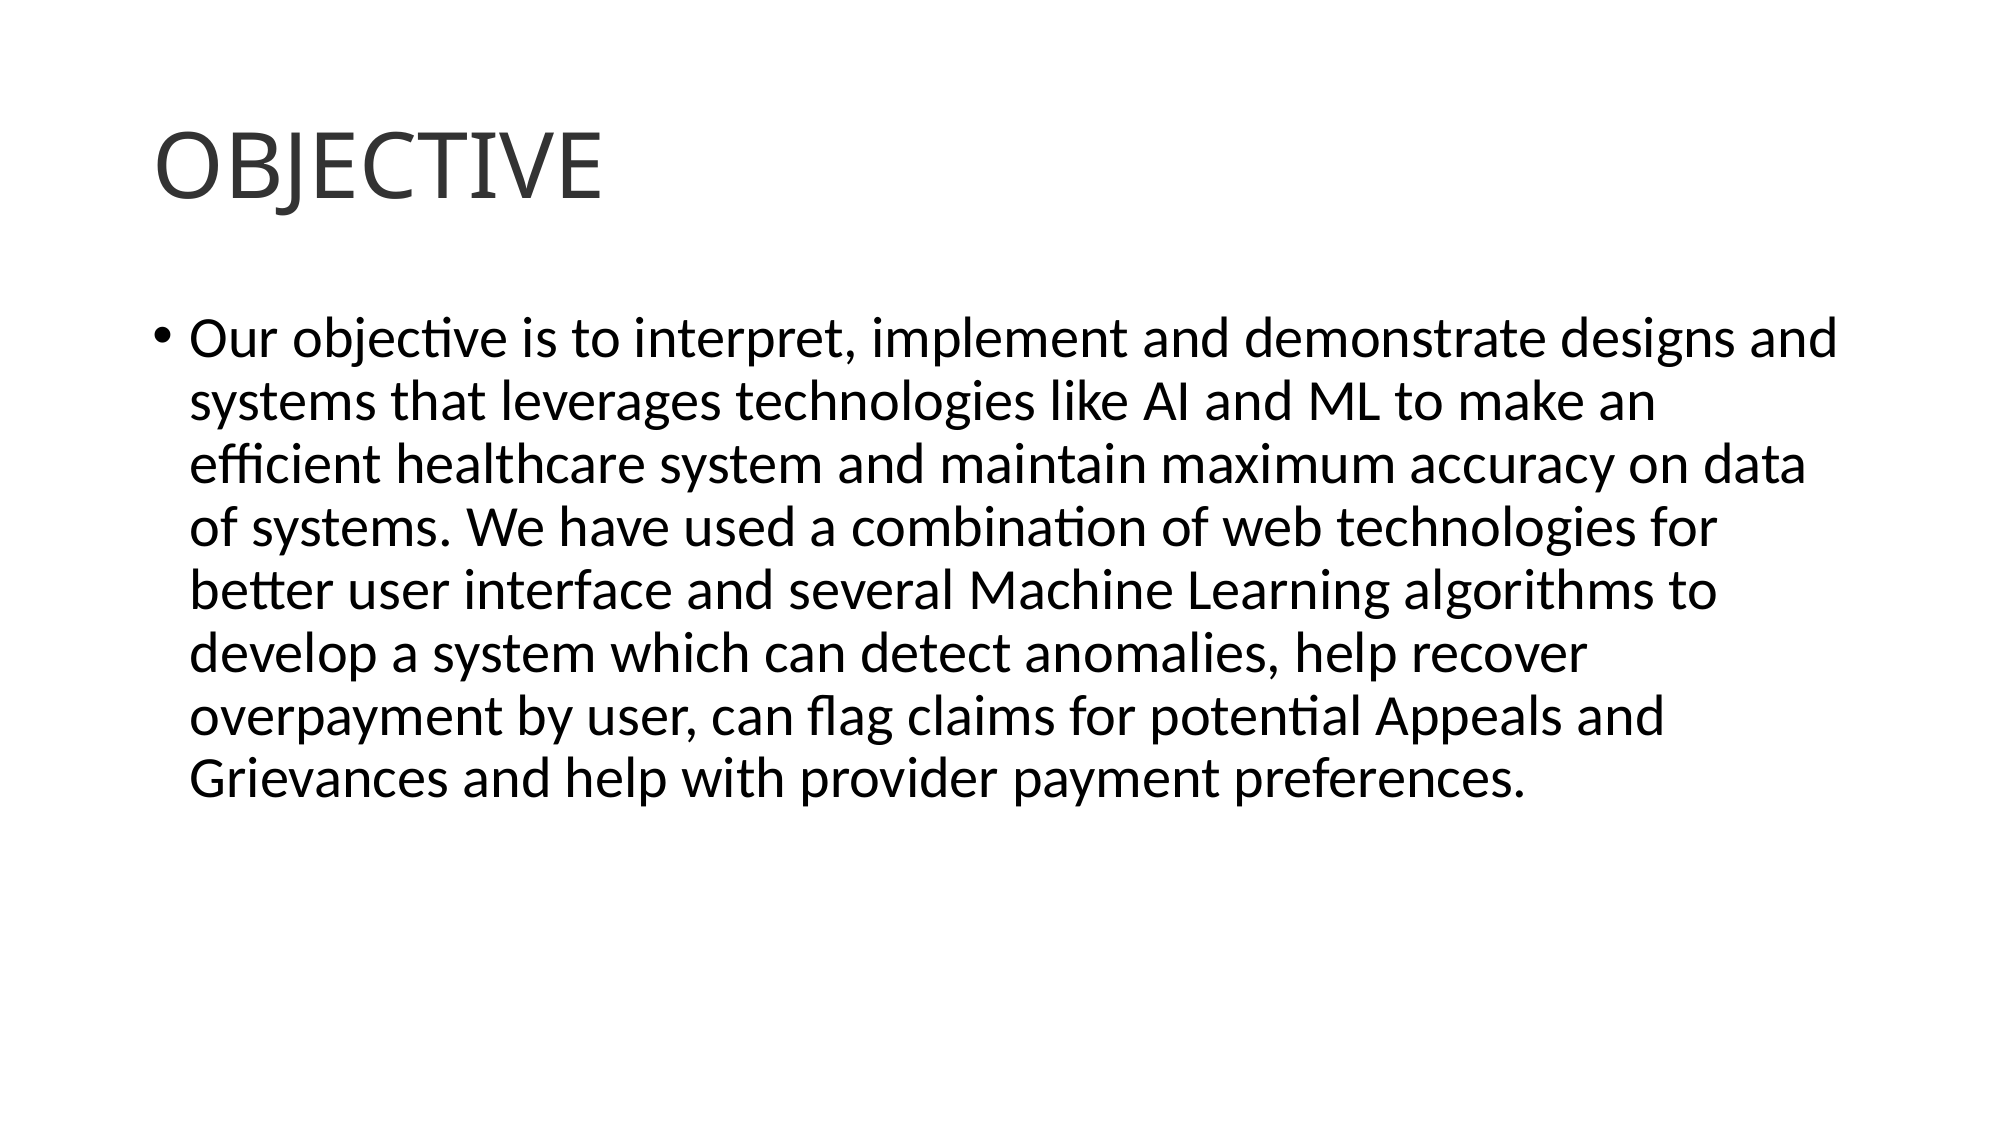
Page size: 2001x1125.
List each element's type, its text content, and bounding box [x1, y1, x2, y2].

list Our objective is to interpret, implement and demonstrate designs and systems that leverages technologies like AI and ML to make an efficient healthcare system and maintain maximum accuracy on data of systems. We have used a combination of web technologies for better user interface and several Machine Learning algorithms to develop a system which can detect anomalies, help recover overpayment by user, can flag claims for potential Appeals and Grievances and help with provider payment preferences. [137, 299, 1863, 1014]
title OBJECTIVE [137, 59, 1863, 278]
